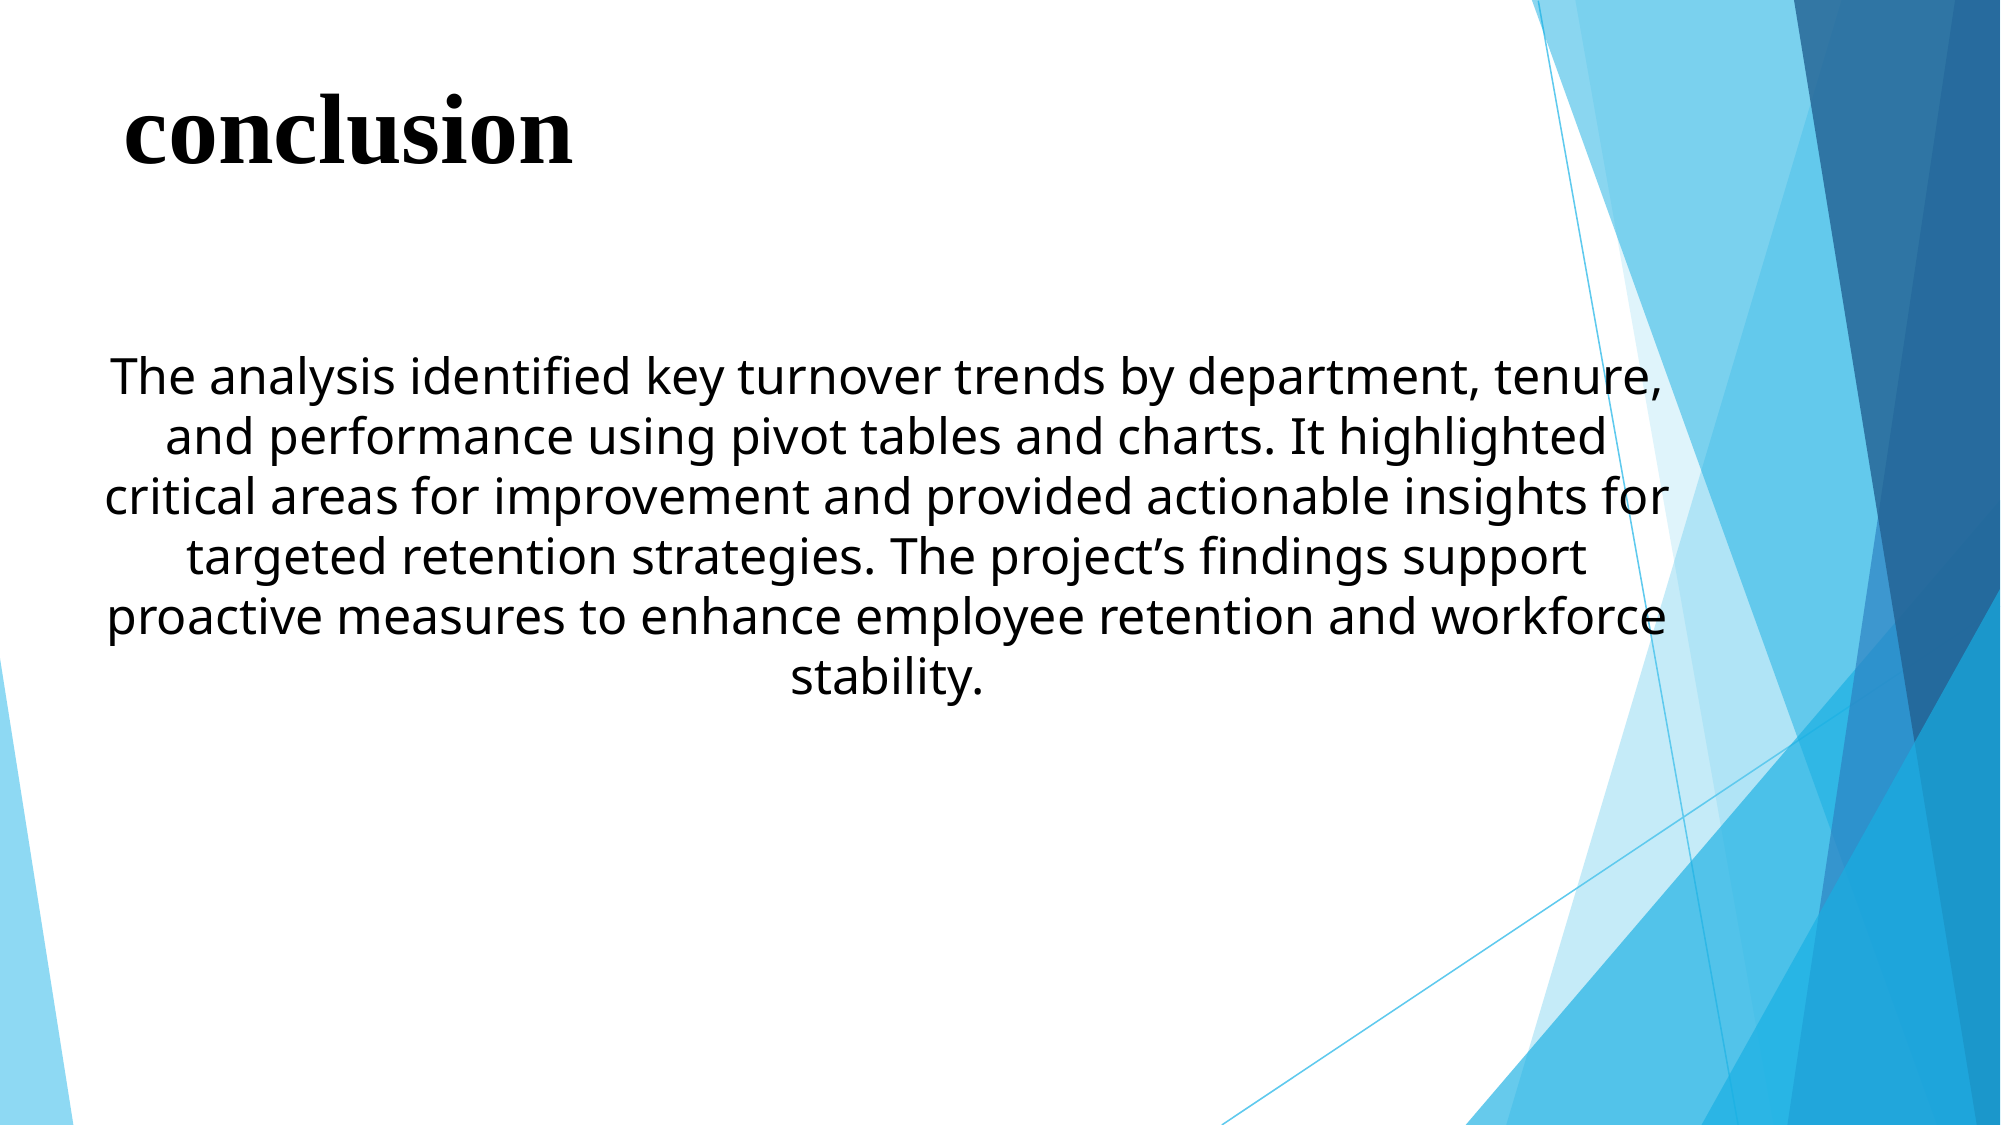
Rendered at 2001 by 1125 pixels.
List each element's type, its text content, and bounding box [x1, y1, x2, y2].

title conclusion [123, 63, 1877, 188]
text_box The analysis identified key turnover trends by department, tenure, and performance using pivot tables and charts. It highlighted critical areas for improvement and provided actionable insights for targeted retention strategies. The project’s findings support proactive measures to enhance employee retention and workforce stability. [87, 337, 1688, 713]
